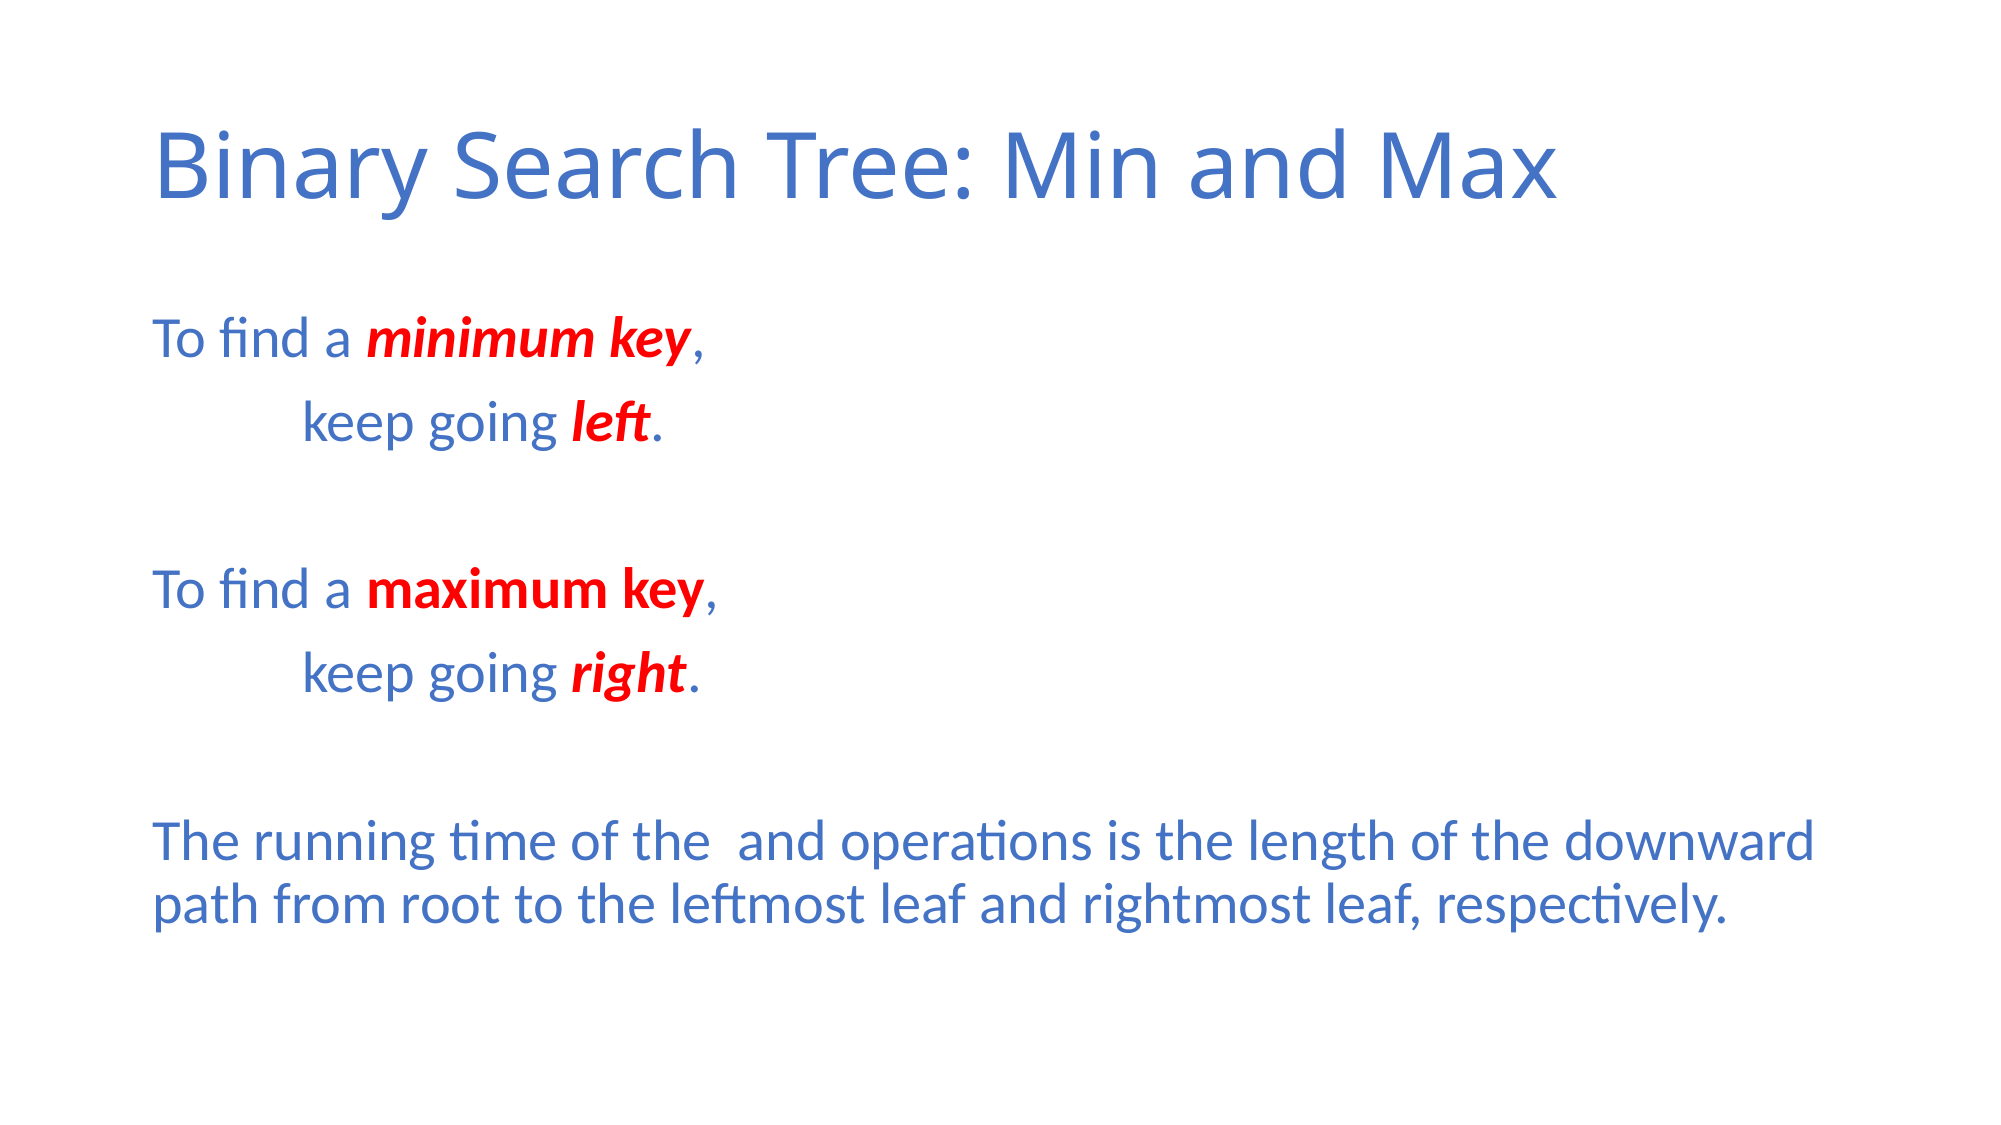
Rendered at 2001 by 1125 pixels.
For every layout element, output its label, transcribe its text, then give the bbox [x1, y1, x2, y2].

title Binary Search Tree: Min and Max [137, 59, 1863, 278]
